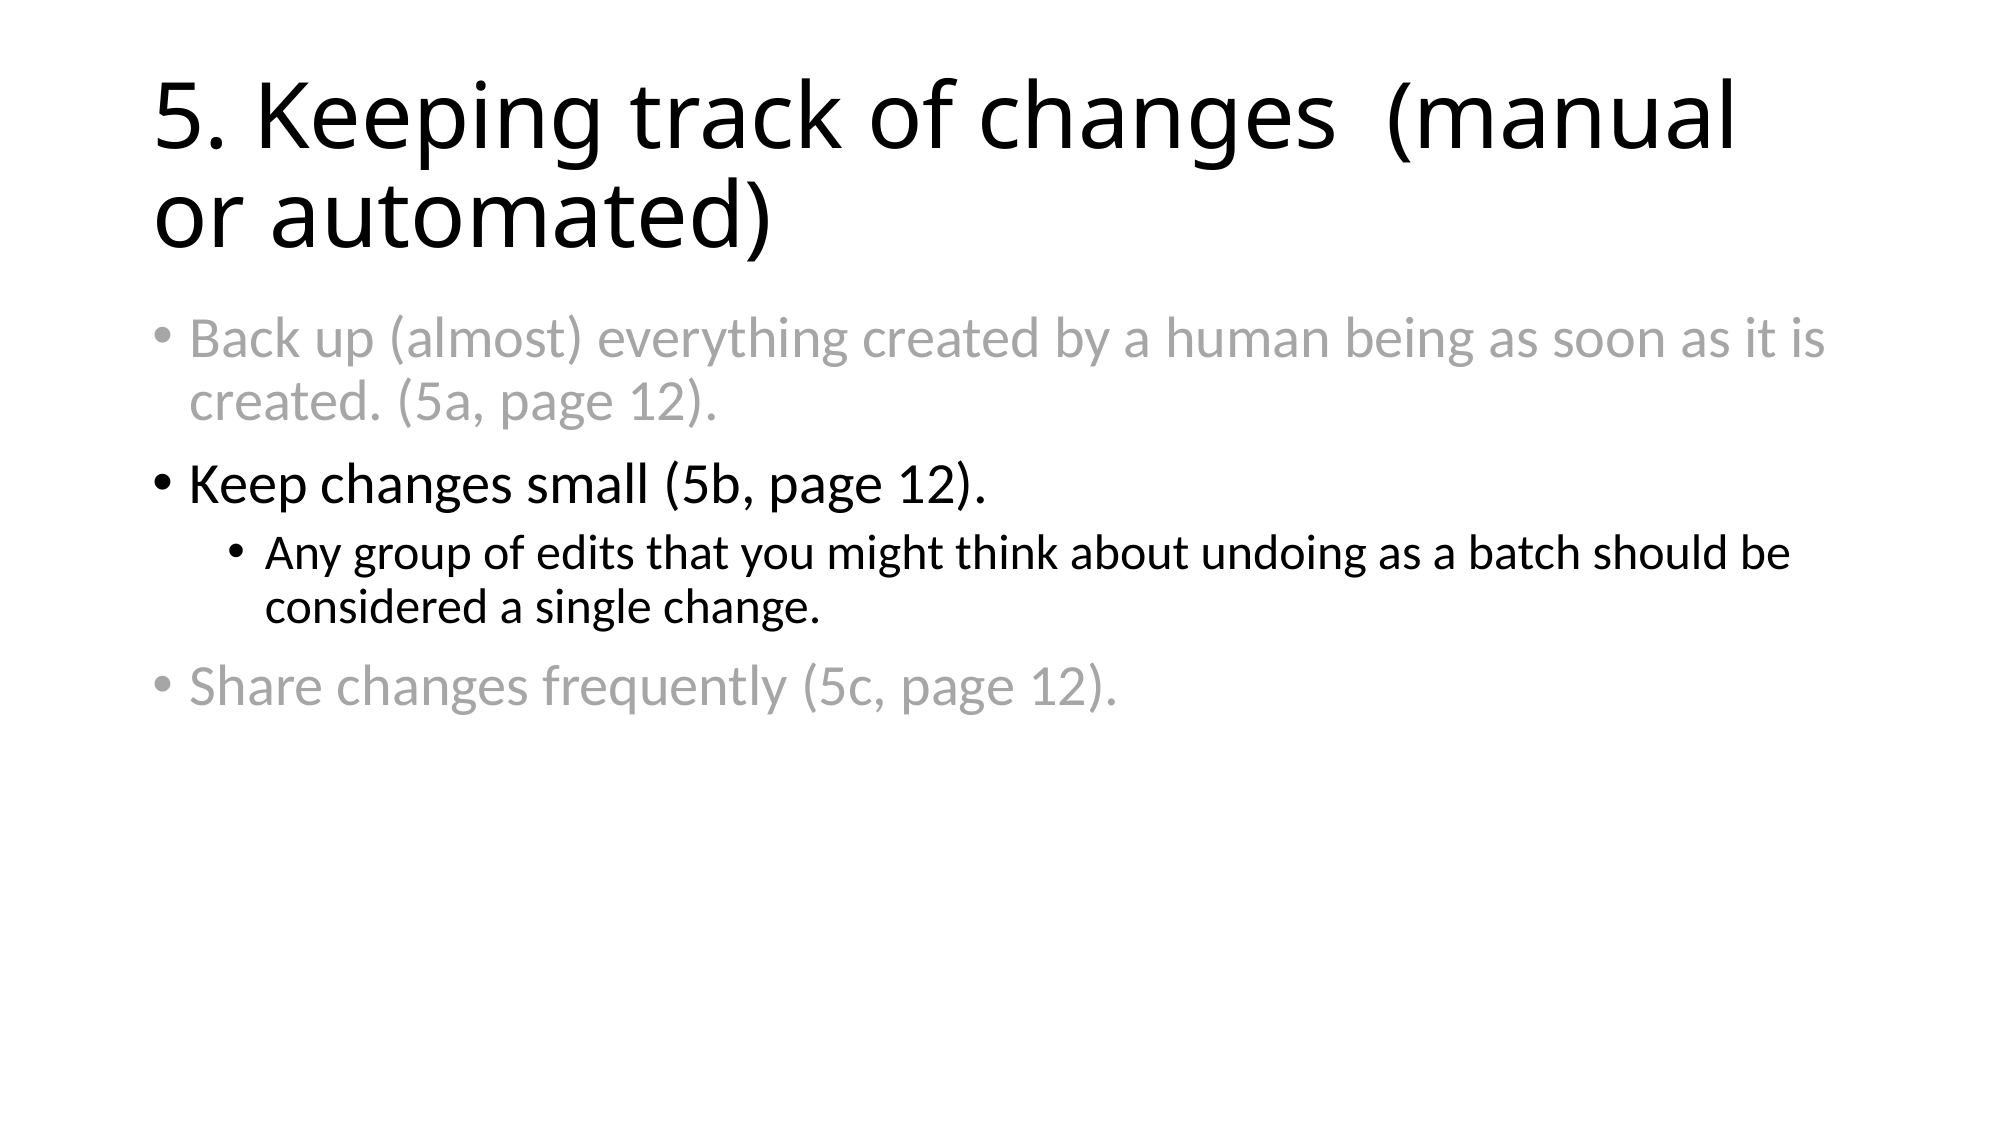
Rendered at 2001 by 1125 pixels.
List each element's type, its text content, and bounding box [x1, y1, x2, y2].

list Back up (almost) everything created by a human being as soon as it is created. (5a, page 12). Keep changes small (5b, page 12). Any group of edits that you might think about undoing as a batch should be considered a single change. Share changes frequently (5c, page 12). [137, 299, 1863, 1014]
title 5. Keeping track of changes (manual or automated) [137, 59, 1863, 278]
